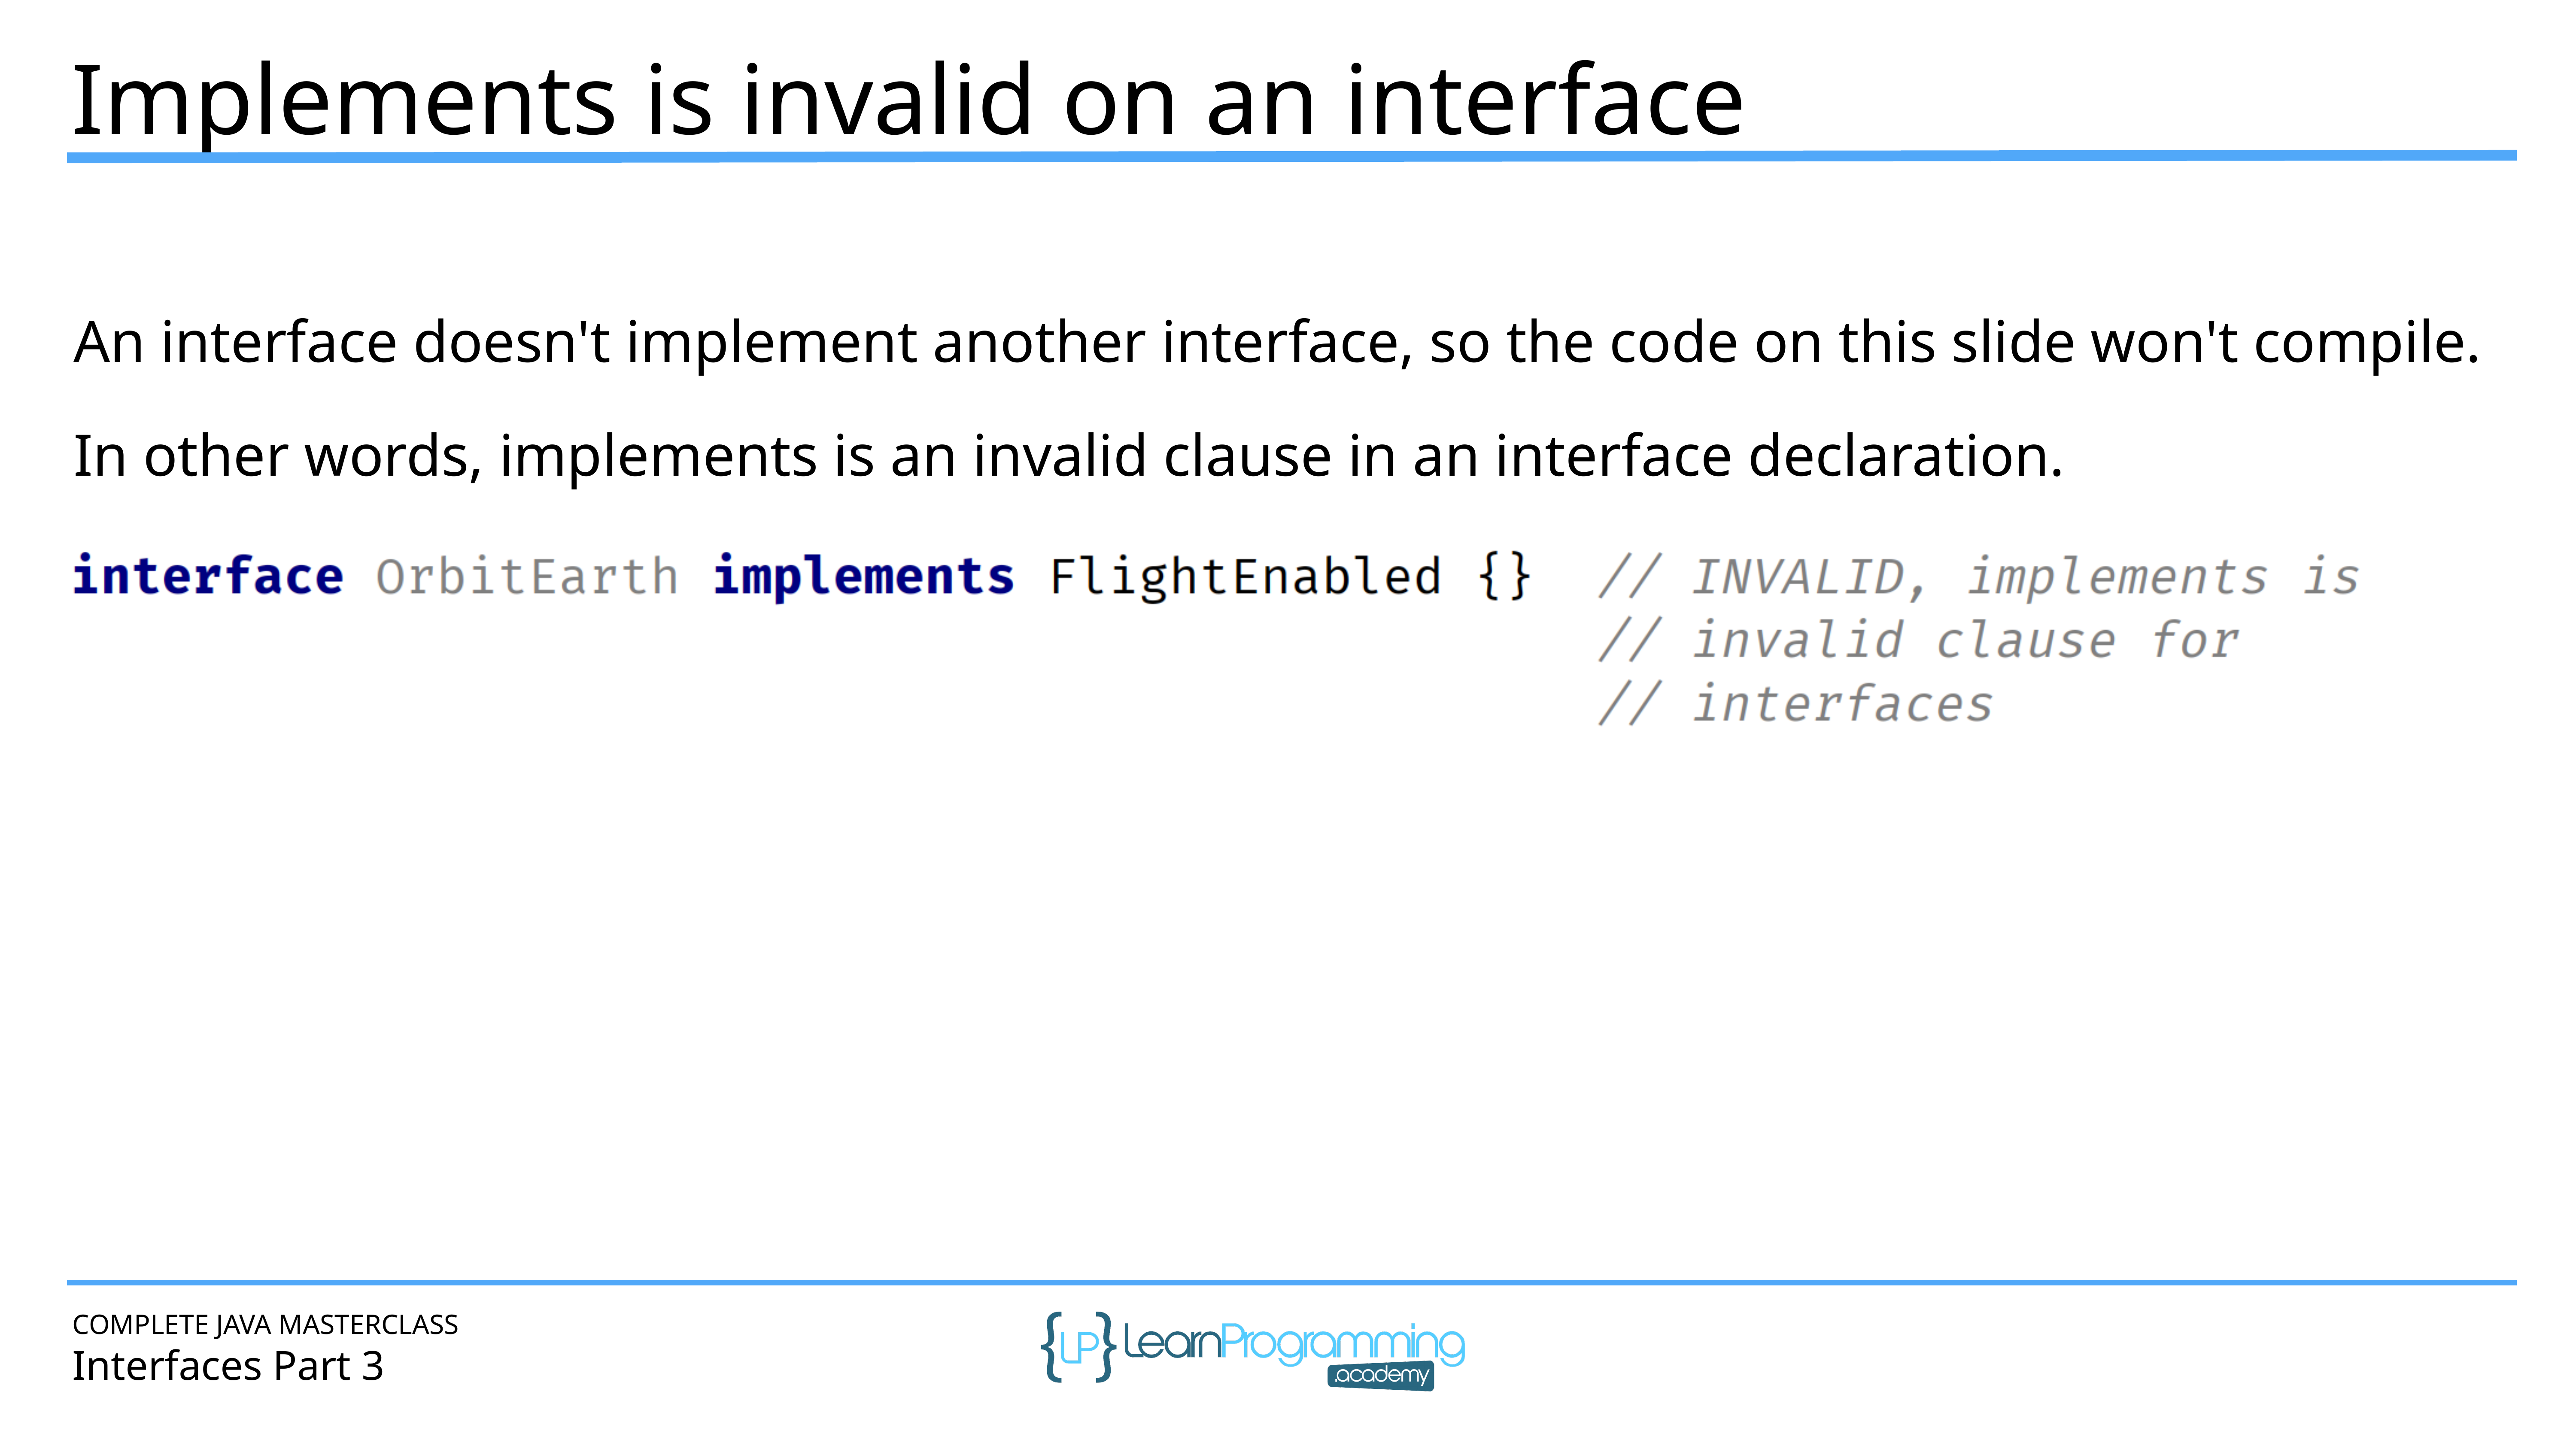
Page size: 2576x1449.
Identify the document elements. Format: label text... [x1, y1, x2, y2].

text_box An interface doesn't implement another interface, so the code on this slide won't compile. In other words, implements is an invalid clause in an interface declaration. [67, 301, 2517, 1139]
picture [67, 547, 2363, 732]
picture [1032, 1302, 1477, 1400]
text_box COMPLETE JAVA MASTERCLASS Interfaces Part 3 [67, 1302, 1030, 1394]
text_box Implements is invalid on an interface [66, 32, 1753, 159]
